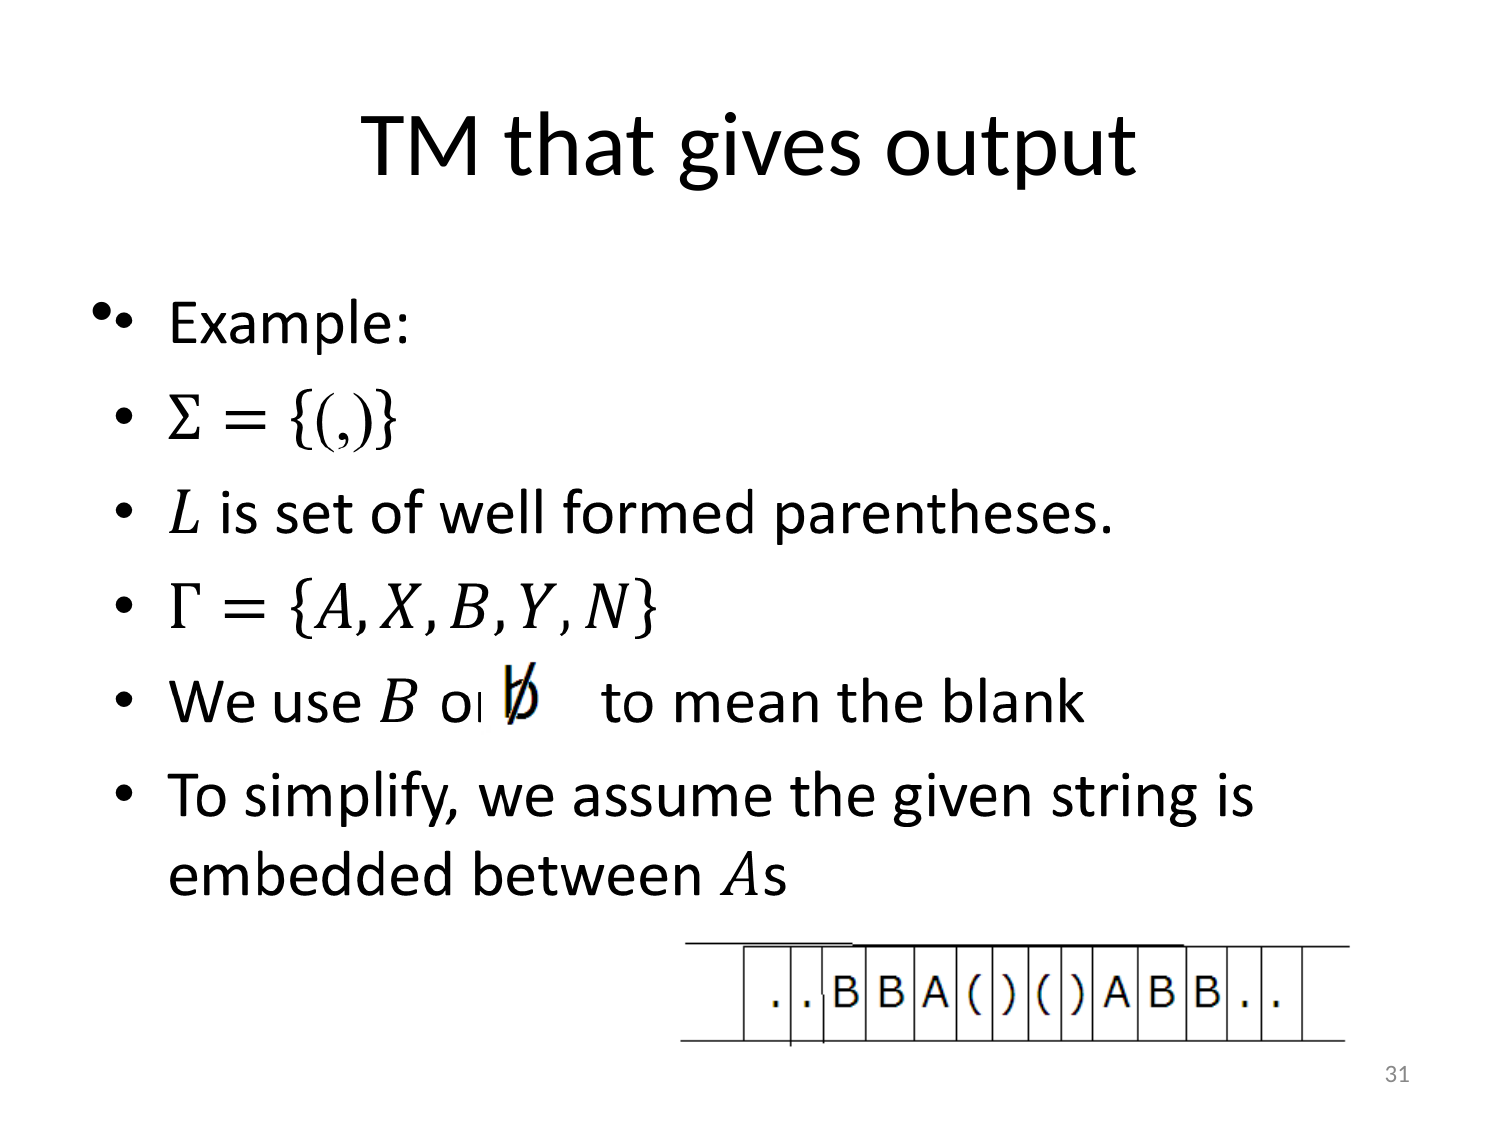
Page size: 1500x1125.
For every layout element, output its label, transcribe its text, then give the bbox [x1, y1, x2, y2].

picture [480, 641, 554, 743]
title TM that gives output [75, 45, 1425, 233]
picture [637, 899, 1387, 1065]
slide_number ‹#› [1074, 1042, 1425, 1103]
list [75, 262, 1425, 1005]
